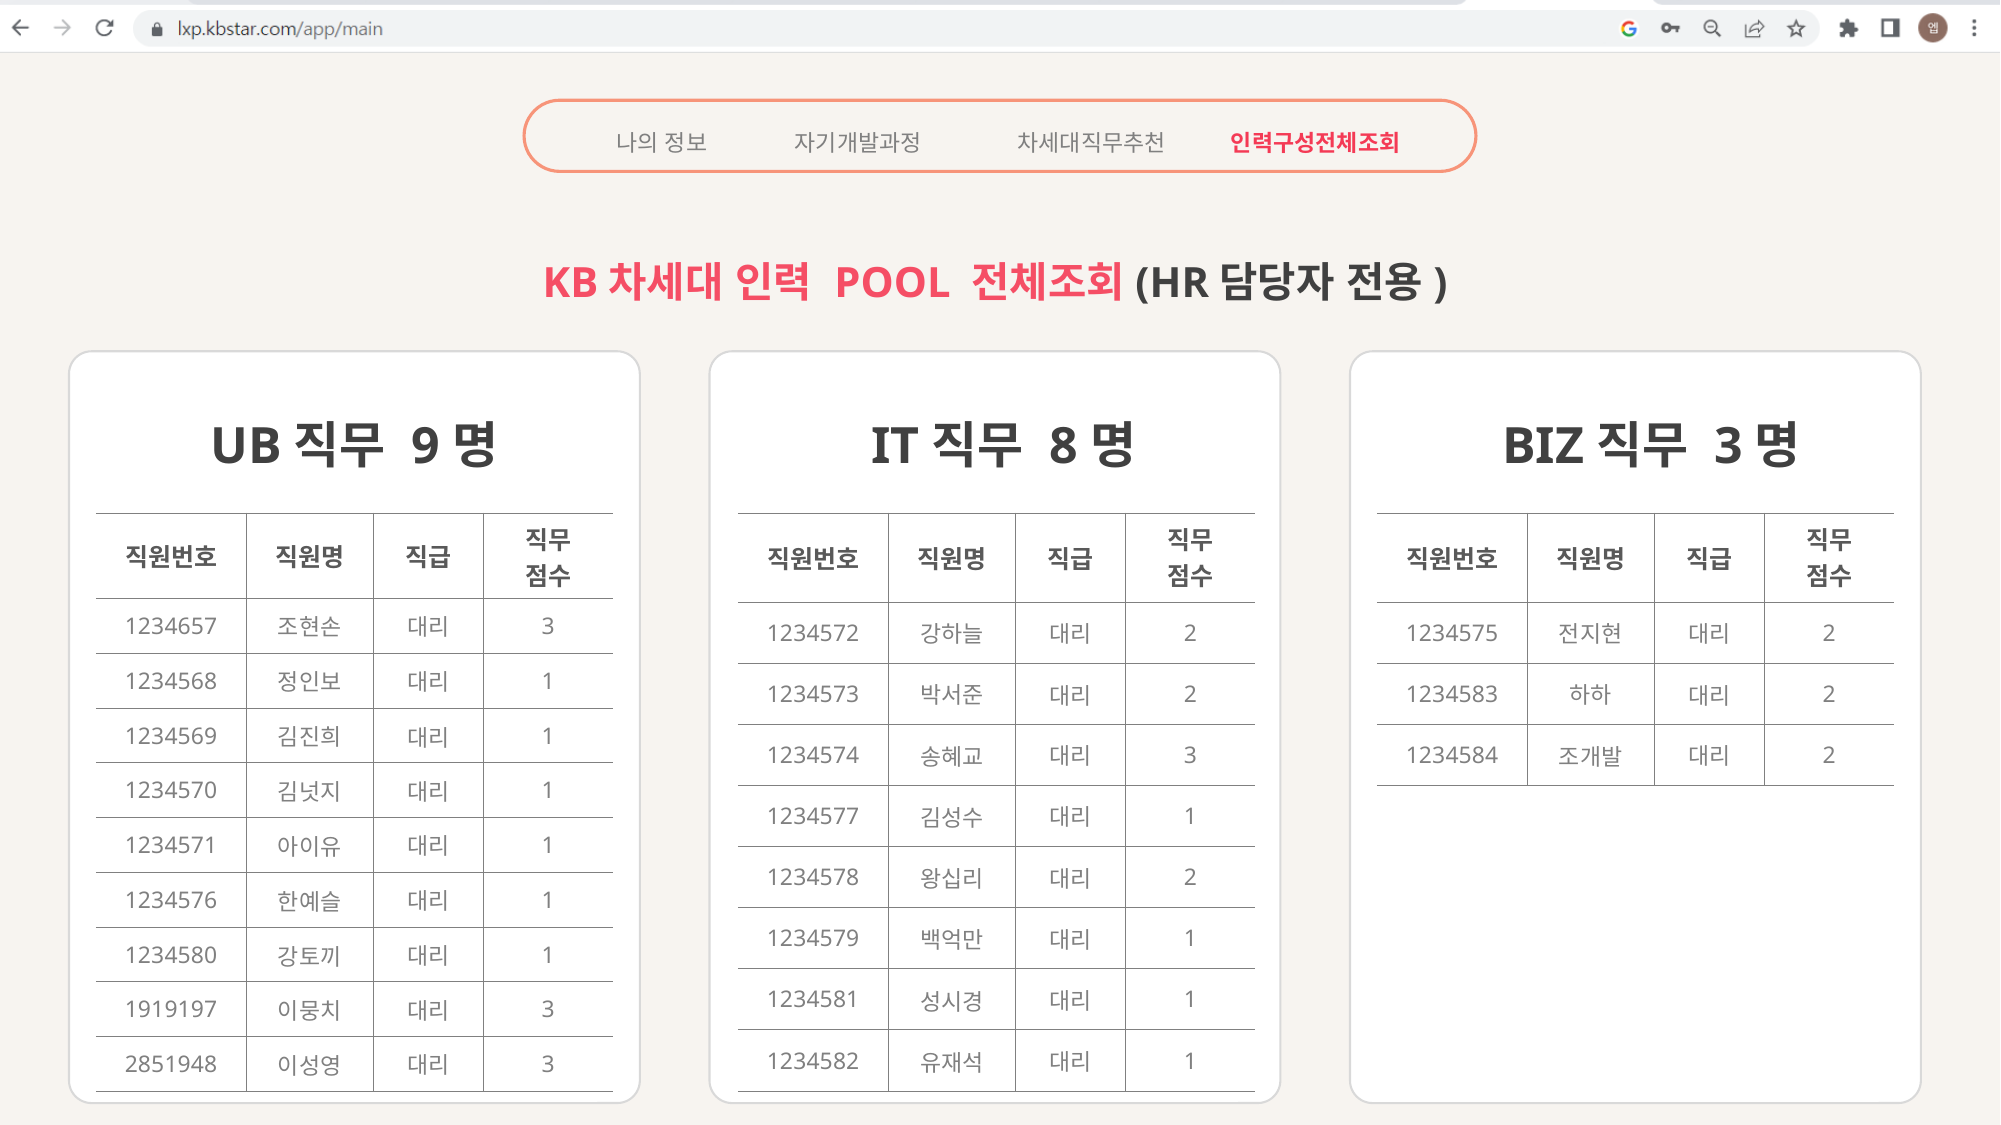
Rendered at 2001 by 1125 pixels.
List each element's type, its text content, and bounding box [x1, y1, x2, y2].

table_cell 조현손 [247, 599, 373, 653]
table_cell 김성수 [889, 786, 1015, 846]
table_cell 1234571 [96, 818, 246, 872]
table_cell 대리 [1655, 603, 1764, 663]
table_cell 강토끼 [247, 928, 373, 981]
table_cell 3 [484, 1037, 613, 1091]
table_cell 대리 [374, 1037, 483, 1091]
table_cell 대리 [1016, 603, 1125, 663]
table_header 직원번호 [96, 514, 246, 598]
table_header 직급 [374, 514, 483, 598]
table_cell 강하늘 [889, 603, 1015, 663]
table_cell 1234580 [96, 928, 246, 981]
table_cell 1919197 [96, 982, 246, 1036]
table_cell 이뭉치 [247, 982, 373, 1036]
table_cell 백억만 [889, 908, 1015, 968]
table_header 직원명 [247, 514, 373, 598]
table_cell 박서준 [889, 664, 1015, 724]
table_cell 1234576 [96, 873, 246, 927]
table_cell 1 [484, 818, 613, 872]
table_cell 조개발 [1528, 725, 1654, 785]
table_cell 대리 [374, 709, 483, 762]
table_cell 1234584 [1377, 725, 1527, 785]
text_box [708, 350, 1282, 1105]
table_cell 1234572 [738, 603, 888, 663]
table_header 직원명 [889, 514, 1015, 602]
table_cell 1234575 [1377, 603, 1527, 663]
table_cell 대리 [1016, 908, 1125, 968]
table_header 직급 [1016, 514, 1125, 602]
table_cell 1 [1126, 969, 1255, 1029]
table_header 직급 [1655, 514, 1764, 602]
table_cell 대리 [374, 763, 483, 817]
table_cell 성시경 [889, 969, 1015, 1029]
table_cell 대리 [1655, 664, 1764, 724]
table_cell 대리 [1655, 725, 1764, 785]
table_cell 1234582 [738, 1030, 888, 1091]
table_cell 대리 [1016, 725, 1125, 785]
table_cell 1 [1126, 786, 1255, 846]
table_header 직무 점수 [484, 514, 613, 598]
table_cell 왕십리 [889, 847, 1015, 907]
table_cell 대리 [1016, 969, 1125, 1029]
table_cell 아이유 [247, 818, 373, 872]
picture [0, 0, 2000, 53]
table_cell 대리 [1016, 1030, 1125, 1091]
table_cell 대리 [374, 599, 483, 653]
table_cell 1234568 [96, 654, 246, 708]
table_cell 1 [484, 763, 613, 817]
table_header 직원번호 [1377, 514, 1527, 602]
table_cell 1234574 [738, 725, 888, 785]
table_cell 3 [1126, 725, 1255, 785]
table_cell 대리 [374, 982, 483, 1036]
text_box IT직무 8명 [856, 375, 1152, 481]
table_cell 2851948 [96, 1037, 246, 1091]
table_cell 정인보 [247, 654, 373, 708]
table_cell 1 [484, 928, 613, 981]
table_cell 2 [1765, 725, 1894, 785]
table_cell 3 [484, 982, 613, 1036]
table_cell 1234569 [96, 709, 246, 762]
table_cell 하하 [1528, 664, 1654, 724]
table_cell 1234657 [96, 599, 246, 653]
table_cell 유재석 [889, 1030, 1015, 1091]
table_cell 송혜교 [889, 725, 1015, 785]
table_header 직원번호 [738, 514, 888, 602]
table_cell 김넛지 [247, 763, 373, 817]
table_cell 1 [484, 709, 613, 762]
table_cell 1234570 [96, 763, 246, 817]
table_cell 2 [1765, 603, 1894, 663]
text_box [1348, 350, 1922, 1105]
table_cell 대리 [374, 928, 483, 981]
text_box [596, 106, 1424, 159]
table_cell 이성영 [247, 1037, 373, 1091]
table_cell 2 [1126, 664, 1255, 724]
table_cell 2 [1765, 664, 1894, 724]
table_cell 1234578 [738, 847, 888, 907]
table_cell 1 [484, 873, 613, 927]
table_cell 1234577 [738, 786, 888, 846]
table_cell 2 [1126, 603, 1255, 663]
table_header 직무 점수 [1126, 514, 1255, 602]
table_cell 1234583 [1377, 664, 1527, 724]
table_cell 대리 [374, 873, 483, 927]
table_cell 1 [1126, 908, 1255, 968]
table_cell 대리 [1016, 664, 1125, 724]
table_cell 김진희 [247, 709, 373, 762]
table_cell 2 [1126, 847, 1255, 907]
table_cell 전지현 [1528, 603, 1654, 663]
table_cell 1 [1126, 1030, 1255, 1091]
table_cell 1234579 [738, 908, 888, 968]
table_header 직원명 [1528, 514, 1654, 602]
table_cell 대리 [1016, 786, 1125, 846]
table_cell 1 [484, 654, 613, 708]
text_box BIZ직무 3명 [1487, 375, 1816, 481]
text_box KB차세대 인력 POOL 전체조회(HR담당자 전용) [504, 223, 1486, 314]
table_cell 1234573 [738, 664, 888, 724]
table_header 직무 점수 [1765, 514, 1894, 602]
table_cell 1234581 [738, 969, 888, 1029]
text_box UB직무 9명 [195, 375, 514, 481]
text_box [523, 99, 1477, 173]
table_cell 대리 [1016, 847, 1125, 907]
table_cell 대리 [374, 818, 483, 872]
table_cell 대리 [374, 654, 483, 708]
table_cell 3 [484, 599, 613, 653]
table_cell 한예슬 [247, 873, 373, 927]
text_box [67, 350, 641, 1105]
